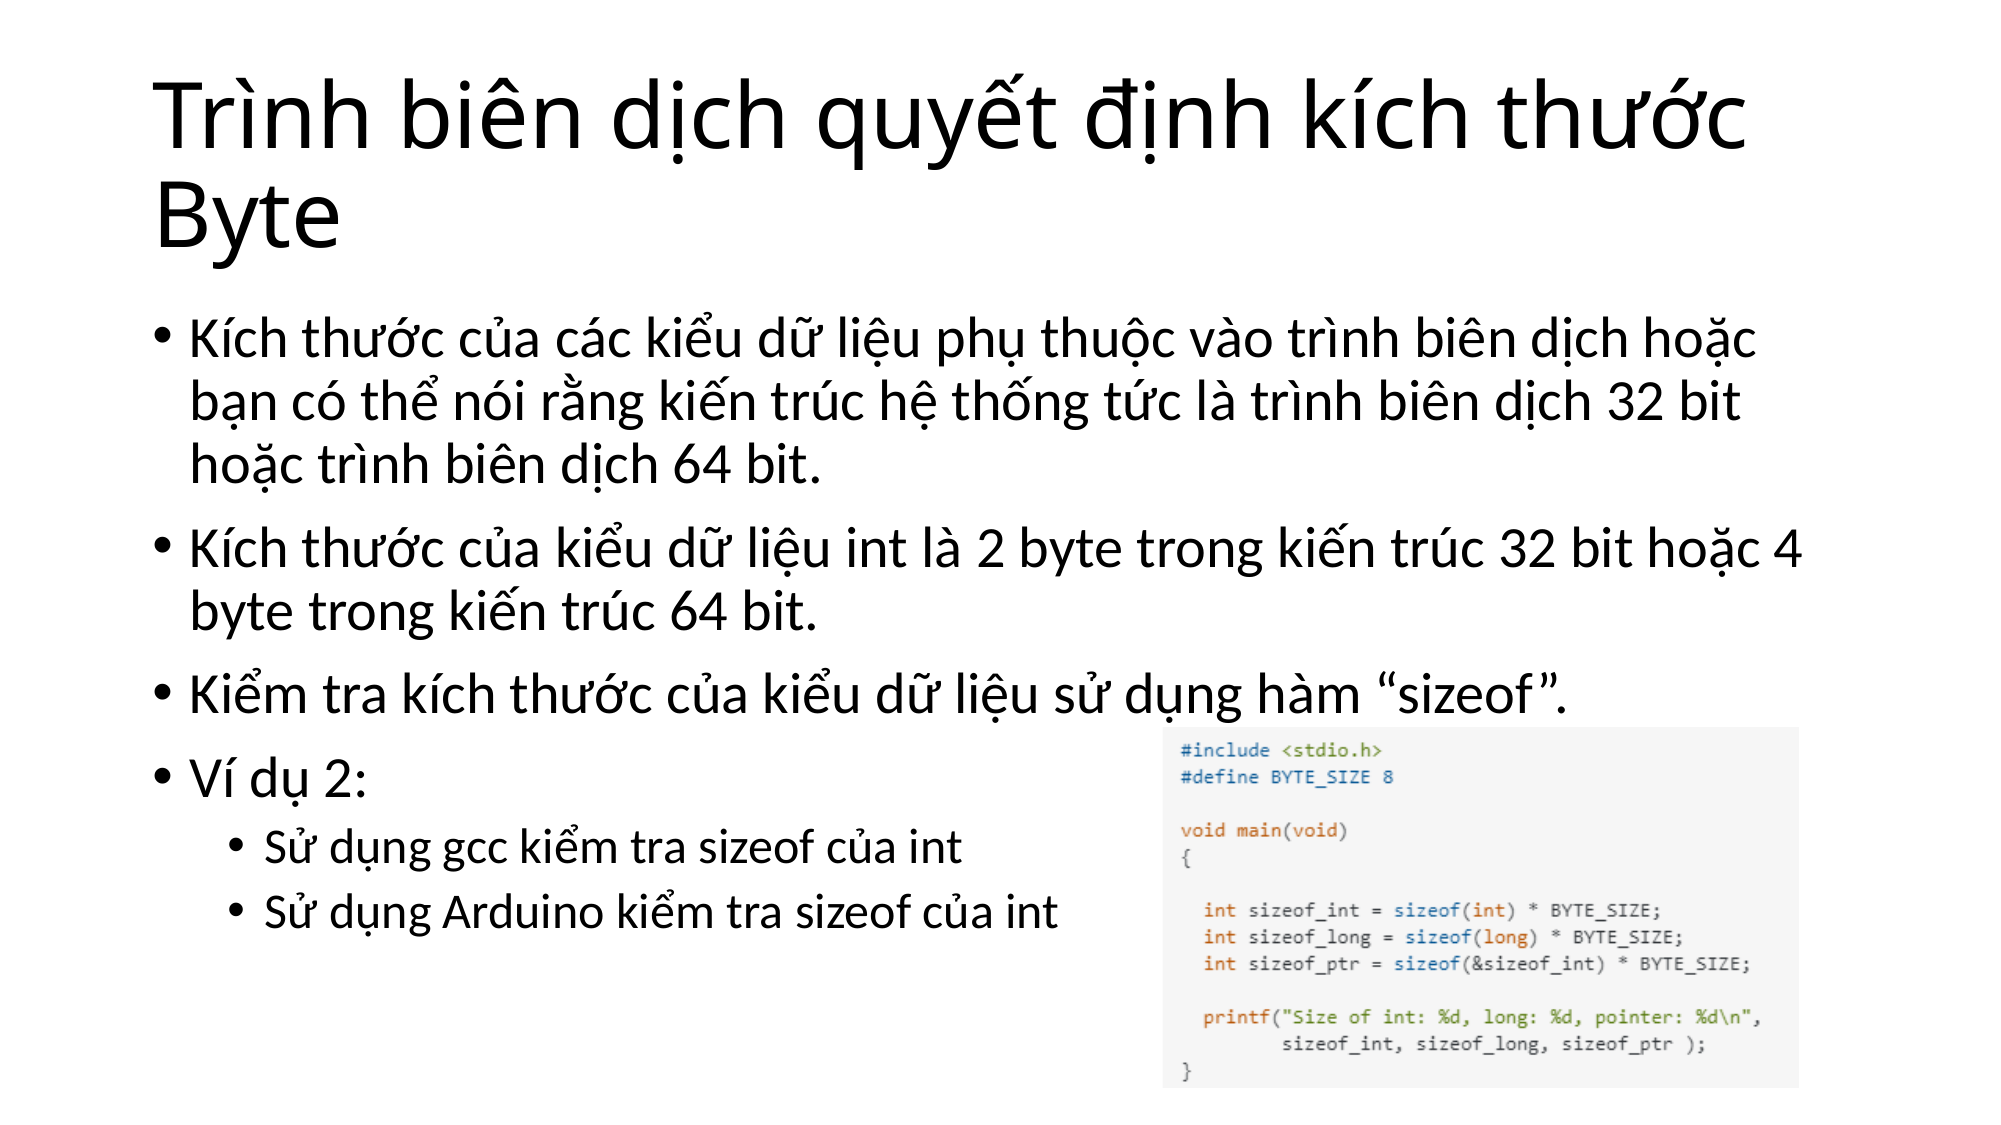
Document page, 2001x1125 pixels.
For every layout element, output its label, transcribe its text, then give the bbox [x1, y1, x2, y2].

picture [1160, 727, 1799, 1088]
list Kích thước của các kiểu dữ liệu phụ thuộc vào trình biên dịch hoặc bạn có thể nói rằng kiến trúc hệ thống tức là trình biên dịch 32 bit hoặc trình biên dịch 64 bit. Kích thước của kiểu dữ liệu int là 2 byte trong kiến trúc 32 bit hoặc 4 byte trong kiến trúc 64 bit. Kiểm tra kích thước của kiểu dữ liệu sử dụng hàm “sizeof”. Ví dụ 2: Sử dụng gcc kiểm tra sizeof của int Sử dụng Arduino kiểm tra sizeof của int [137, 299, 1863, 1014]
title Trình biên dịch quyết định kích thước Byte [137, 59, 1863, 278]
